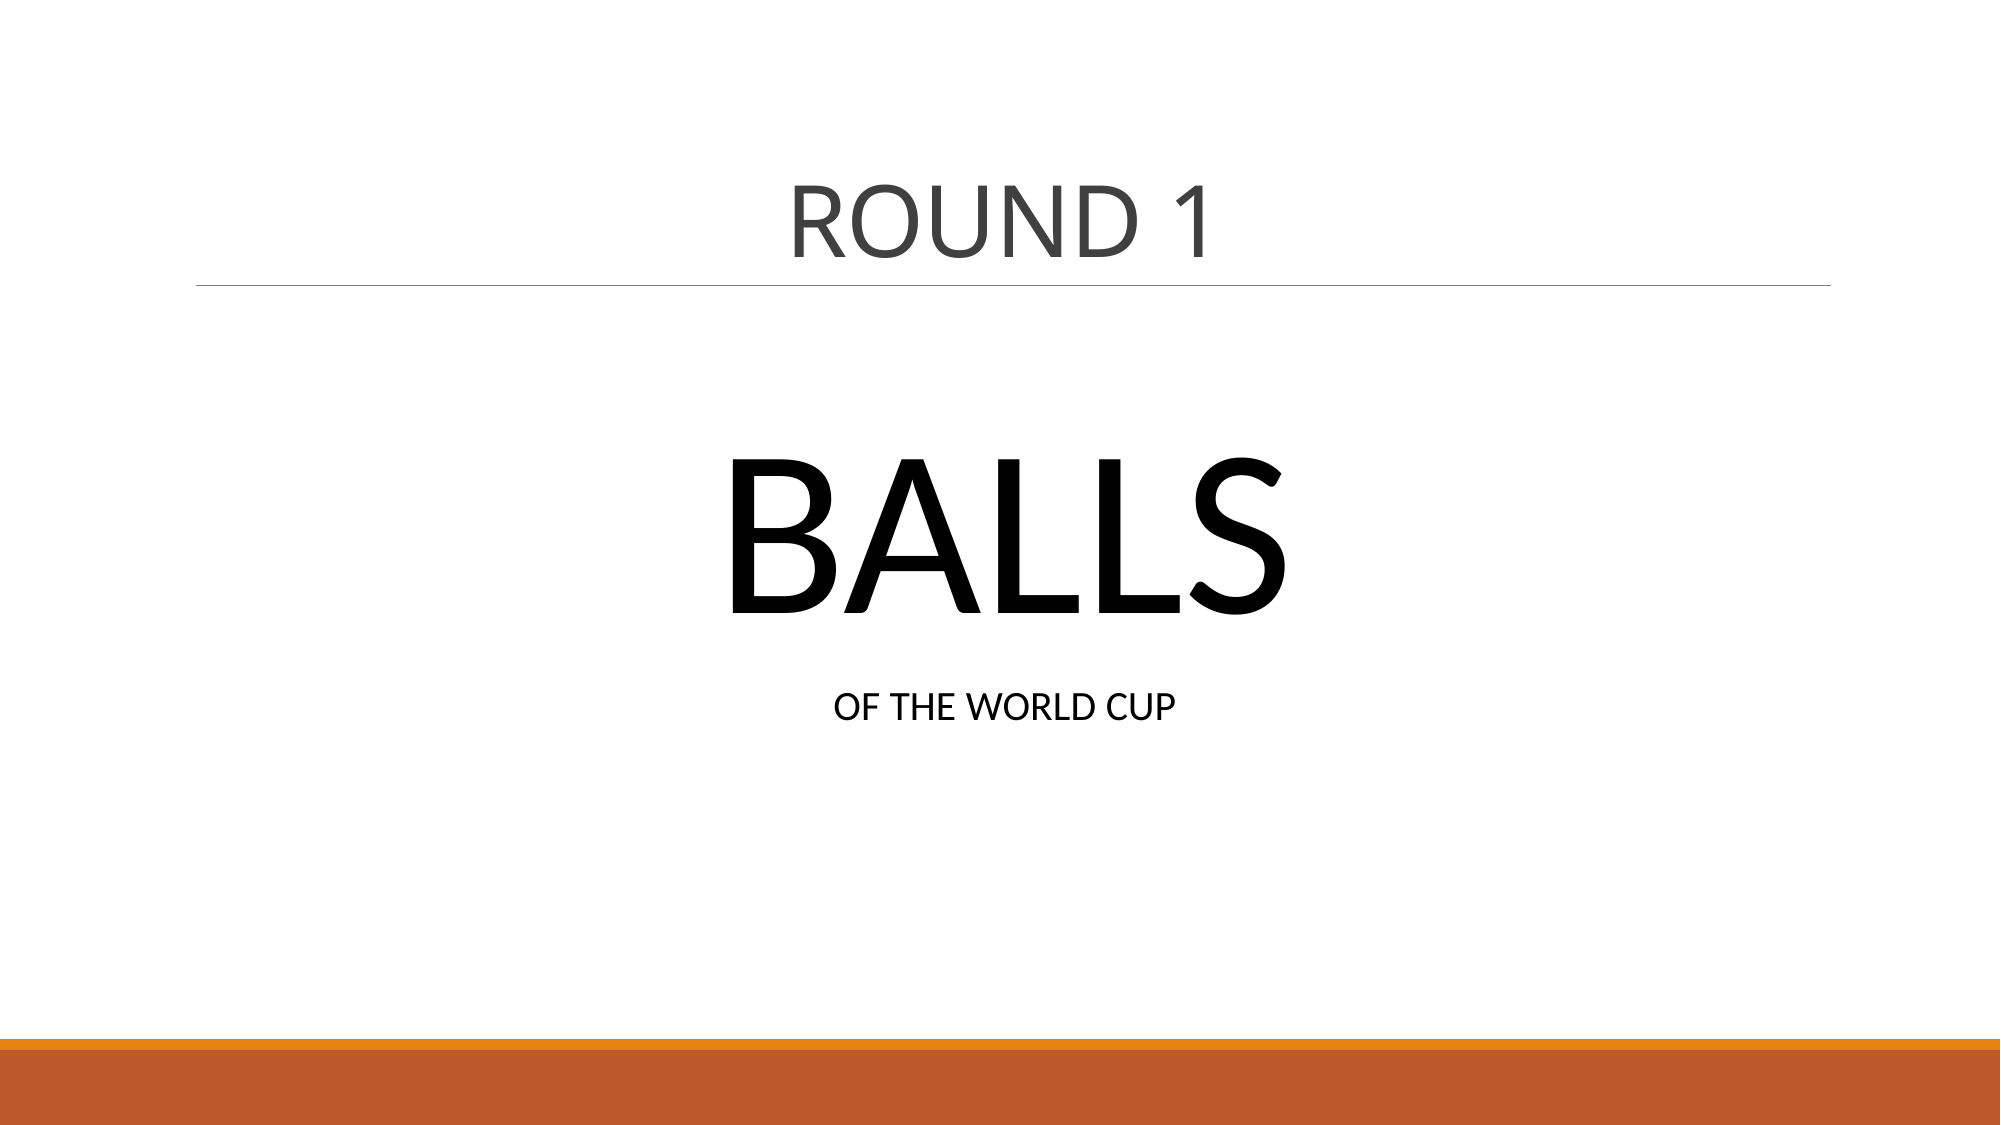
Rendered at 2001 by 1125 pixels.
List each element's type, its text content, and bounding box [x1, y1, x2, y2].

text_box OF THE WORLD CUP [756, 671, 1254, 737]
text_box BALLS [681, 366, 1329, 669]
title ROUND 1 [180, 47, 1830, 285]
